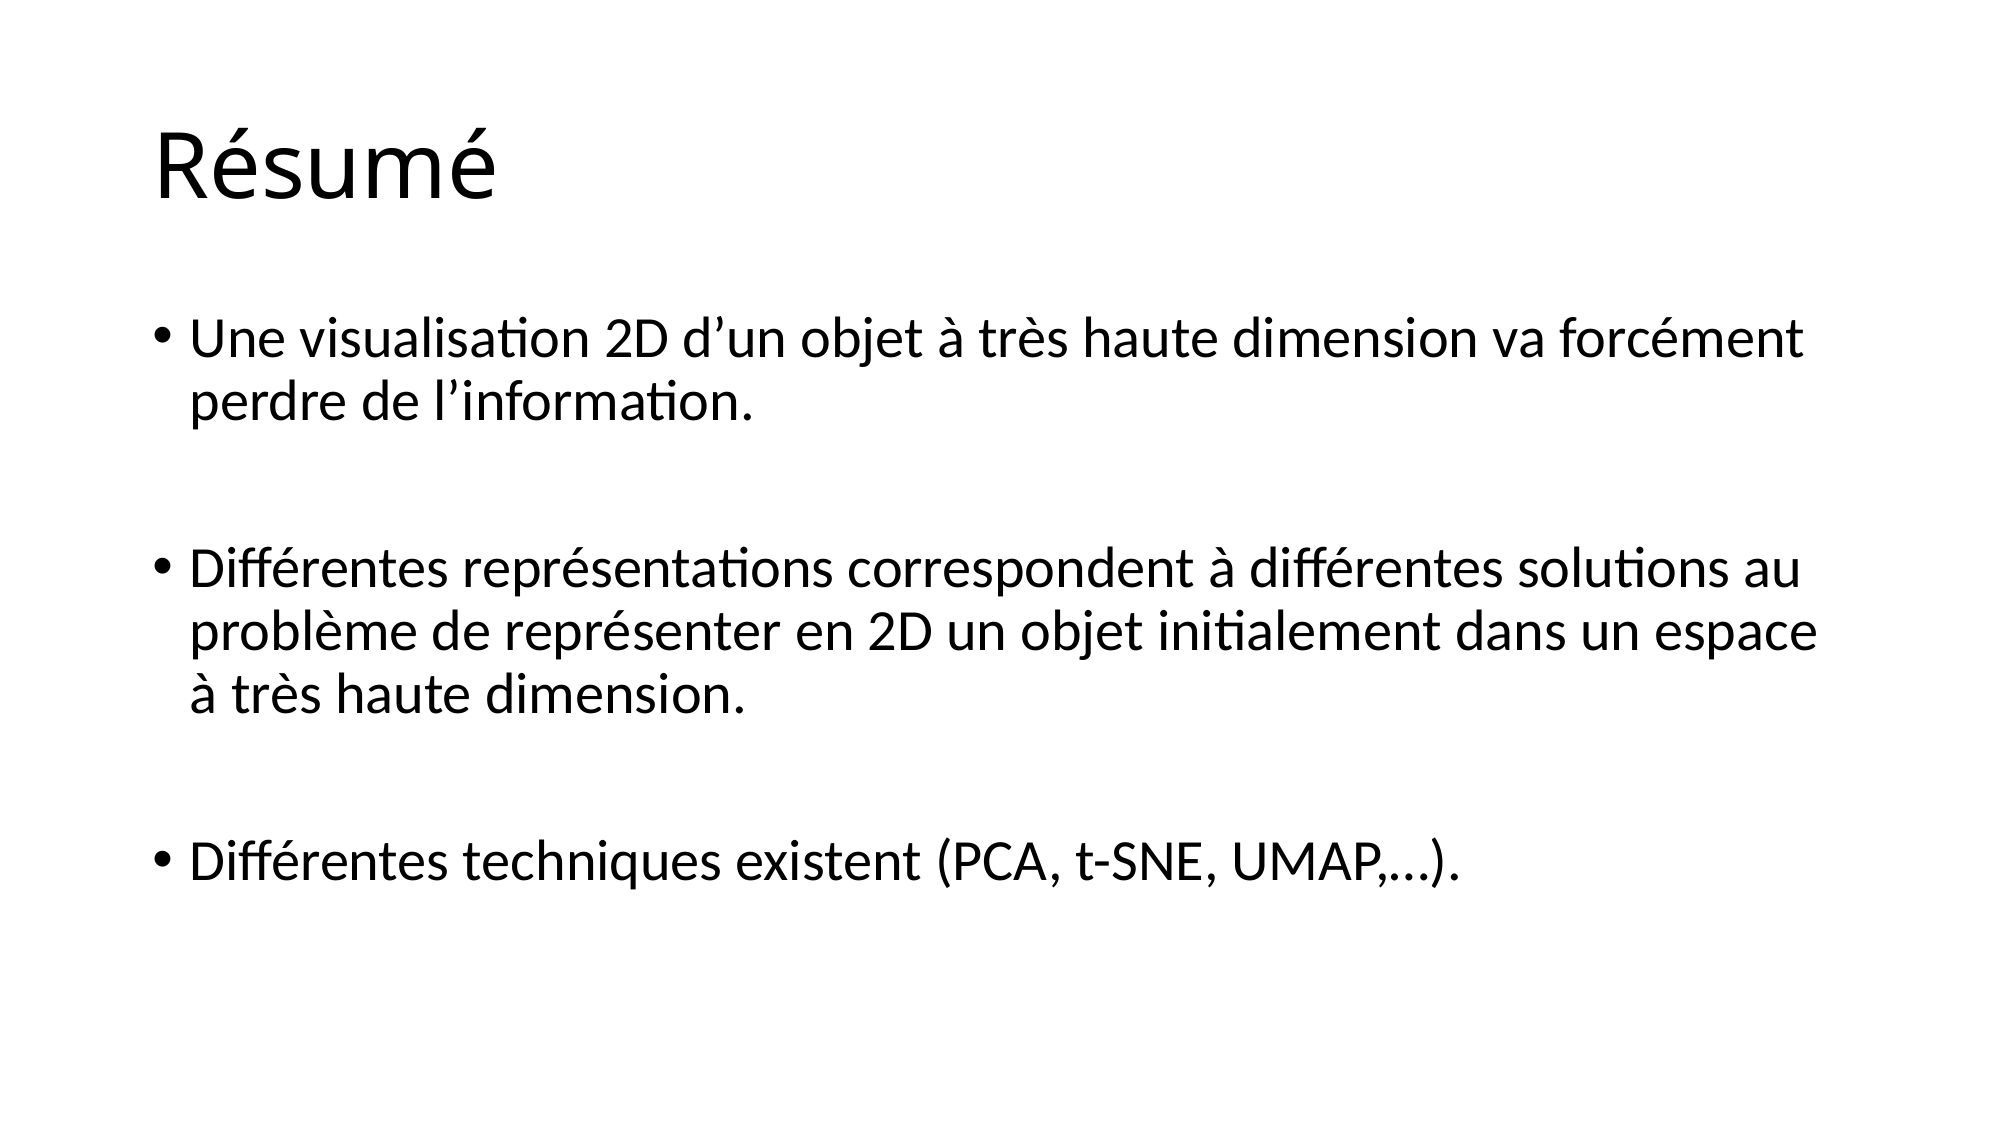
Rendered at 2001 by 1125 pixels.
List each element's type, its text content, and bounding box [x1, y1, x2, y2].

list Une visualisation 2D d’un objet à très haute dimension va forcément perdre de l’information. Différentes représentations correspondent à différentes solutions au problème de représenter en 2D un objet initialement dans un espace à très haute dimension. Différentes techniques existent (PCA, t-SNE, UMAP,…). [137, 299, 1863, 1103]
title Résumé [137, 59, 1863, 278]
